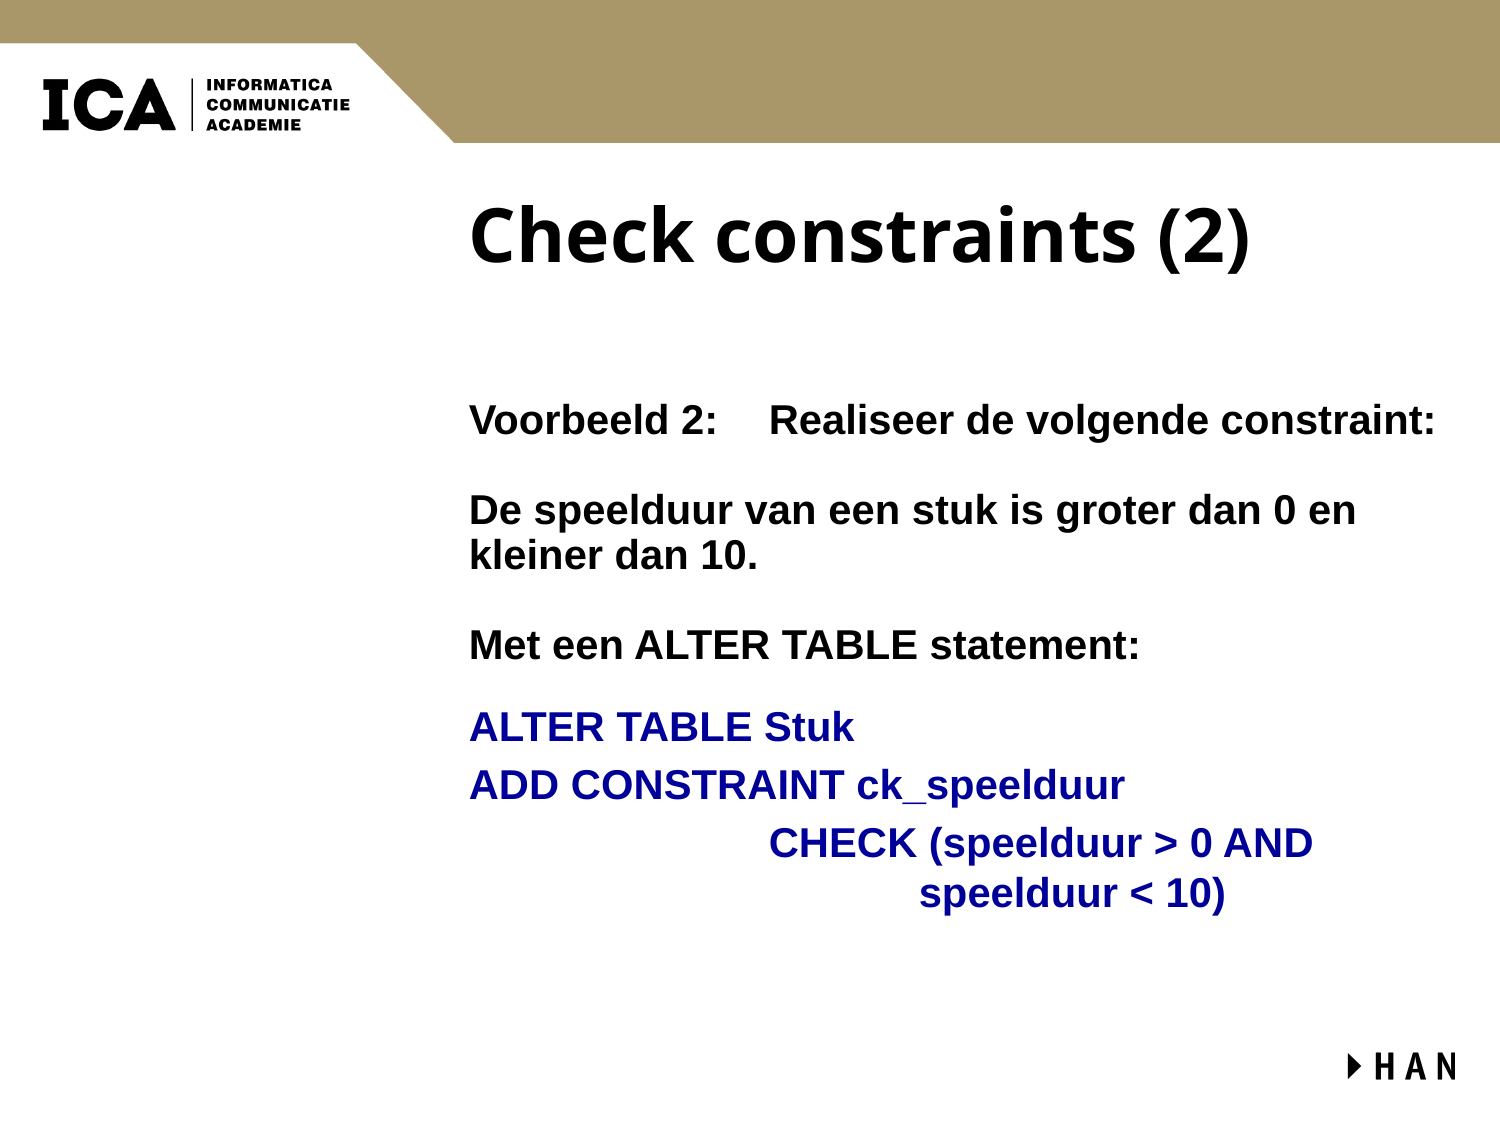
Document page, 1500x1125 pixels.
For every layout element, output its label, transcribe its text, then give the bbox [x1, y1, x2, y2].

title Check constraints (2) [453, 179, 1455, 287]
list Voorbeeld 2: Realiseer de volgende constraint: De speelduur van een stuk is groter dan 0 en kleiner dan 10. Met een ALTER TABLE statement: ALTER TABLE Stuk ADD CONSTRAINT ck_speelduur CHECK (speelduur > 0 AND speelduur < 10) [453, 391, 1455, 1040]
